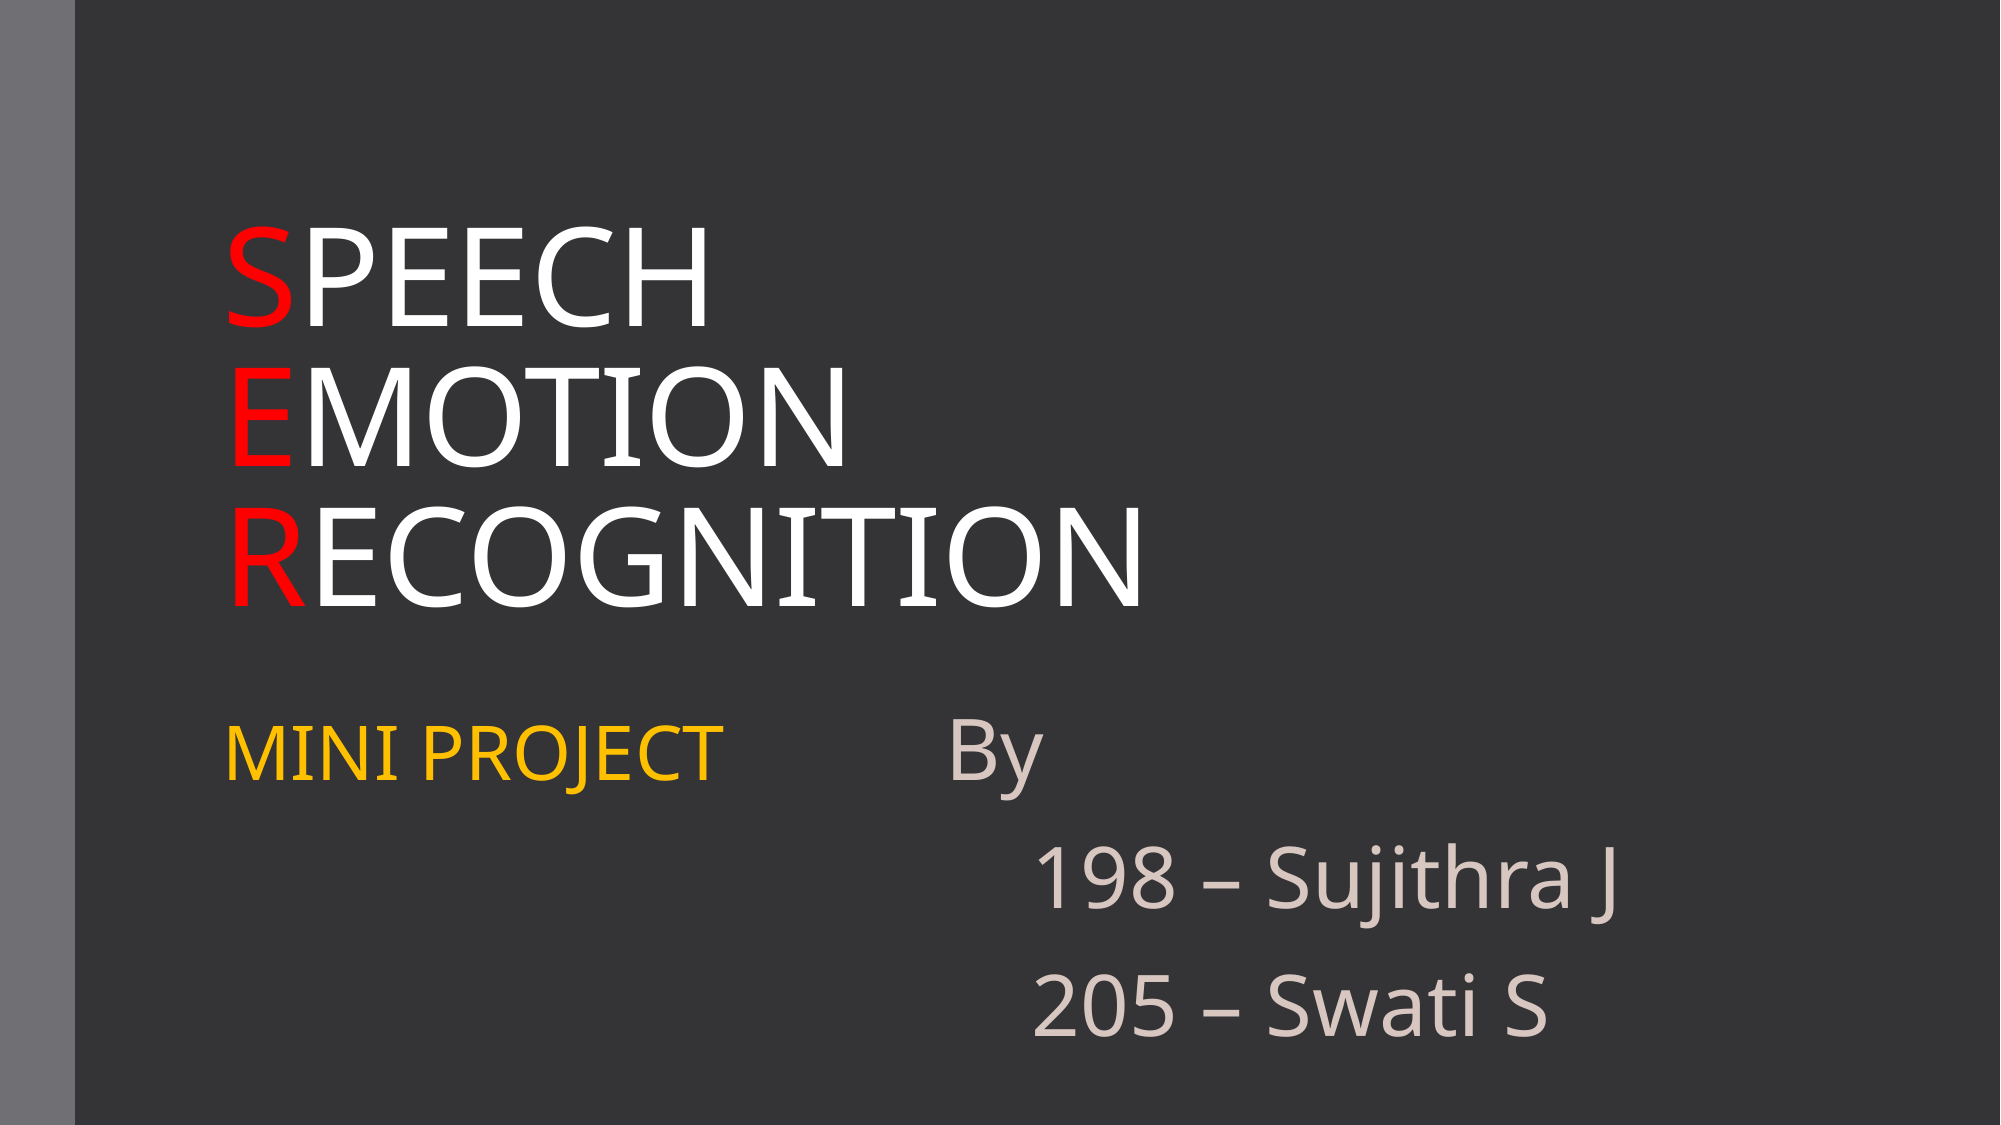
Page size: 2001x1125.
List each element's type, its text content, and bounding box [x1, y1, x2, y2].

subtitle MINI PROJECT By 198 – Sujithra J 205 – Swati S [206, 695, 1752, 1065]
title SPEECH EMOTION RECOGNITION [206, 164, 1752, 643]
